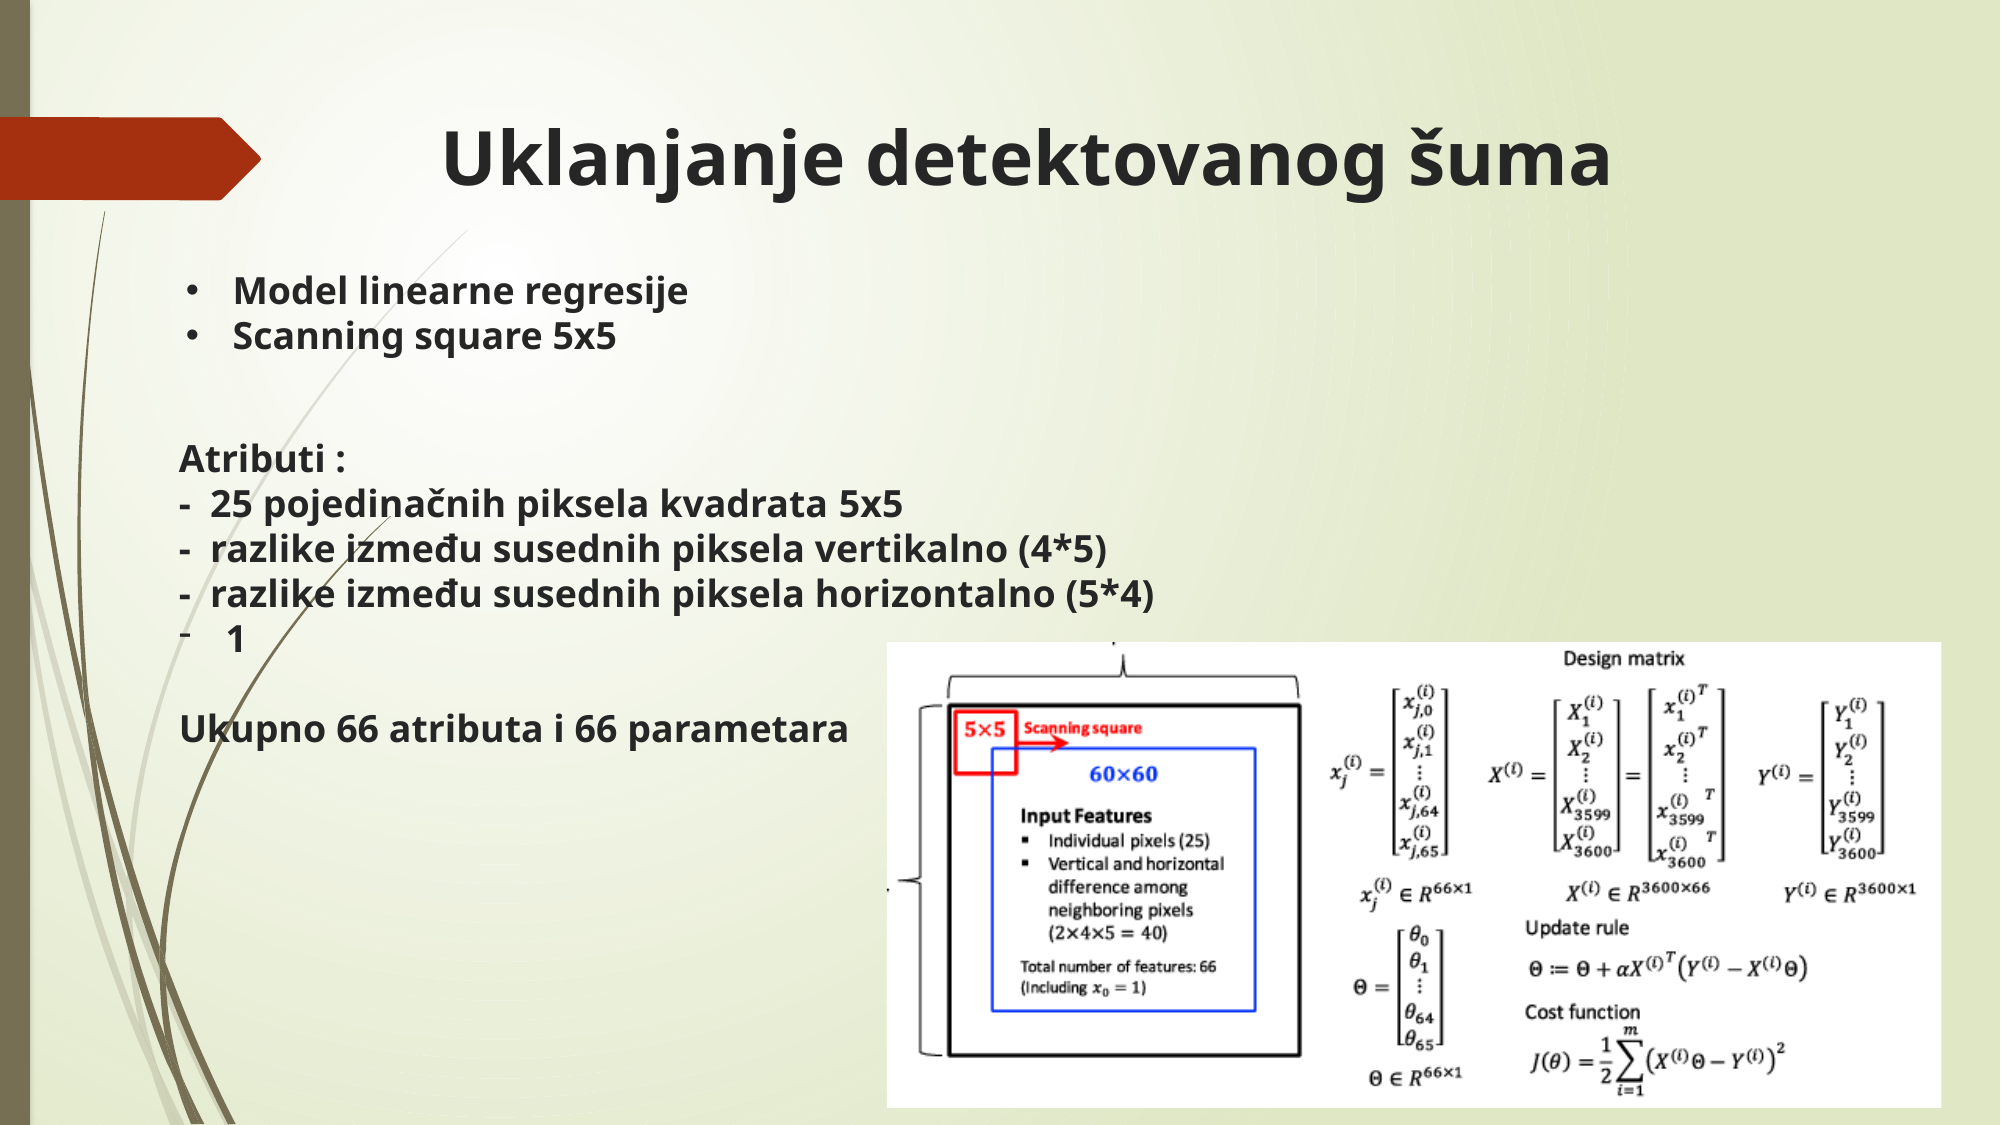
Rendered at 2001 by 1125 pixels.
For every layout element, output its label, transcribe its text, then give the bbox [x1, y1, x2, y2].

title Uklanjanje detektovanog šuma [425, 102, 1888, 313]
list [886, 642, 1942, 1109]
text_box Atributi : - 25 pojedinačnih piksela kvadrata 5x5 - razlike između susednih piksela vertikalno (4*5) - razlike između susednih piksela horizontalno (5*4) 1 Ukupno 66 atributa i 66 parametara [164, 427, 1171, 758]
text_box Model linearne regresije Scanning square 5x5 [171, 259, 705, 365]
